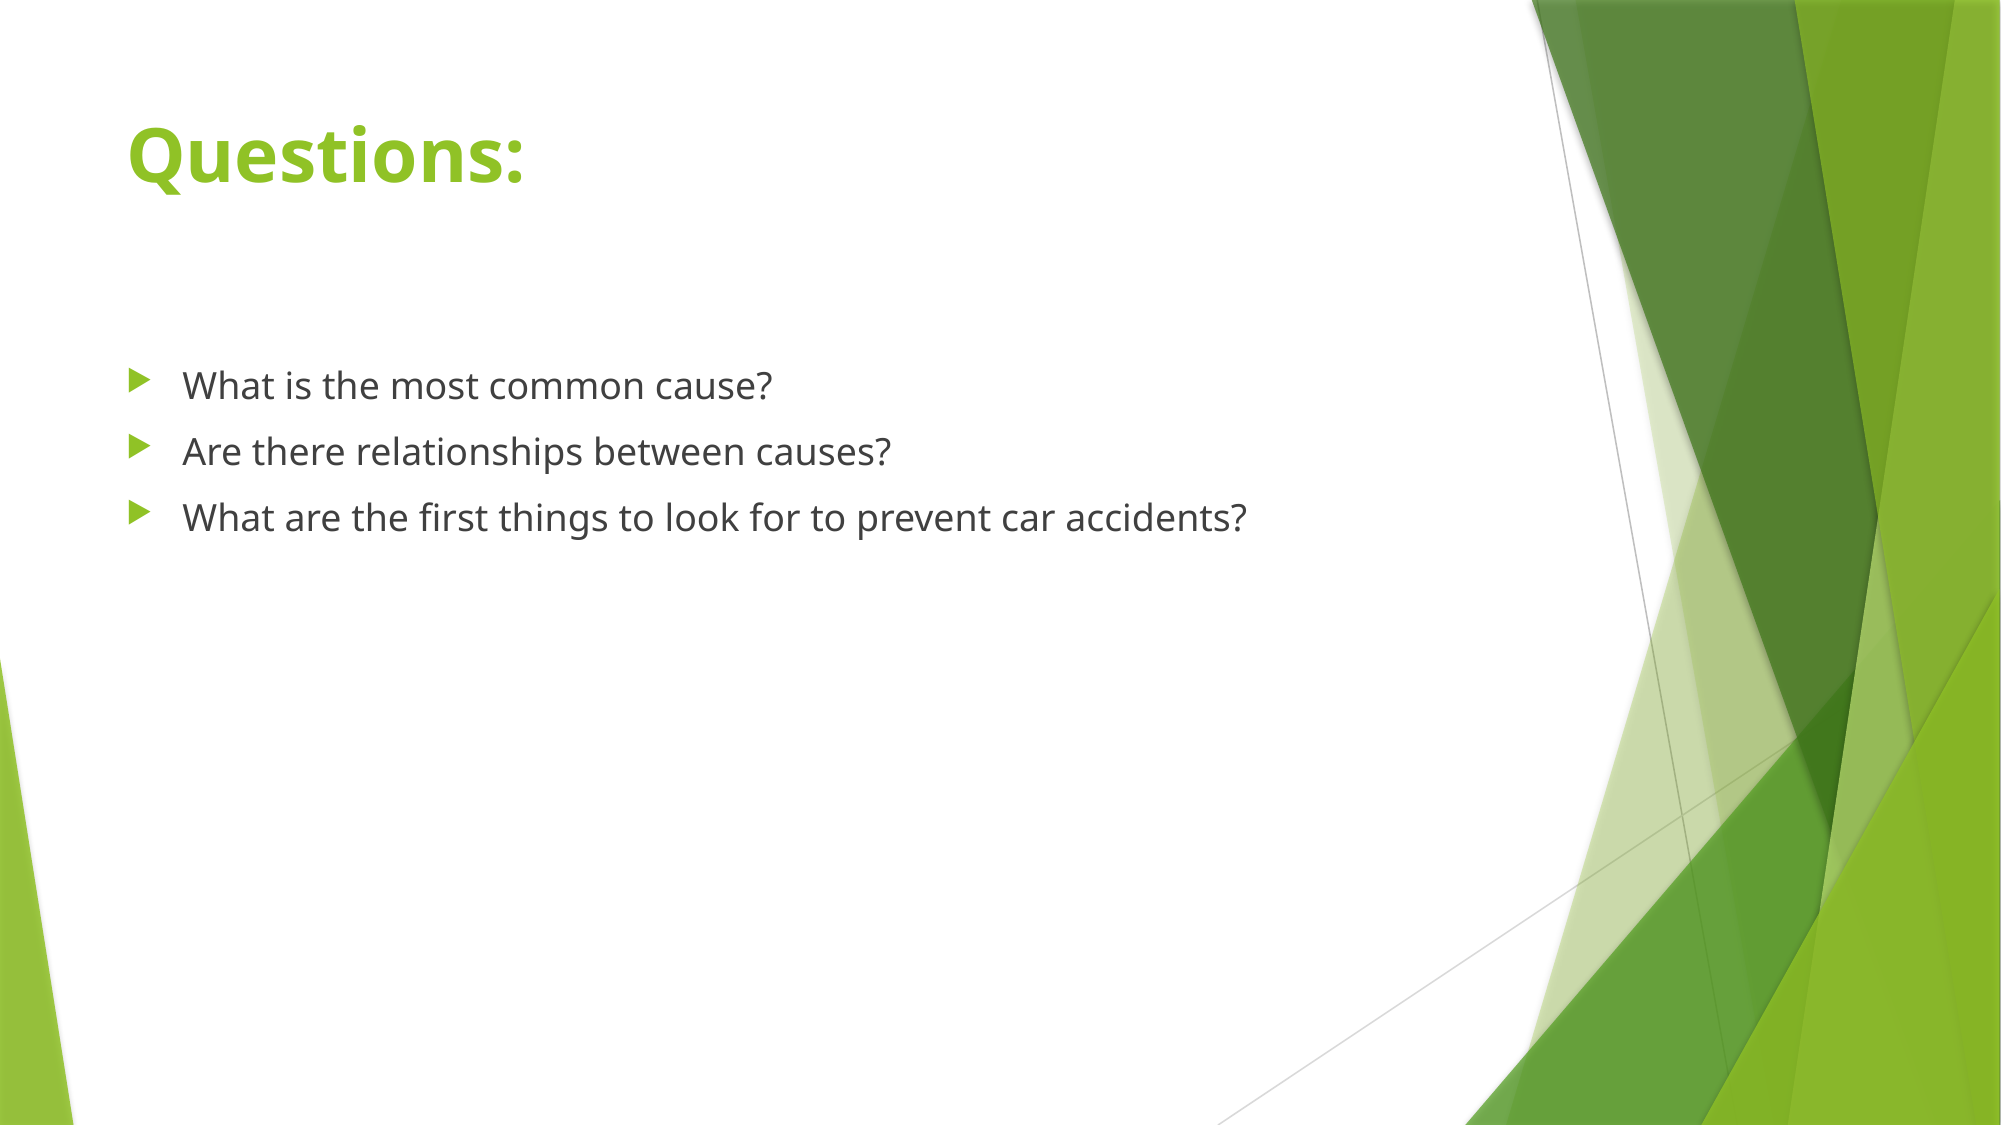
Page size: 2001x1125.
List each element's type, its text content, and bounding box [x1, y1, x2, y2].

title Questions: [111, 99, 1522, 317]
list What is the most common cause? Are there relationships between causes? What are the first things to look for to prevent car accidents? [111, 354, 1522, 992]
